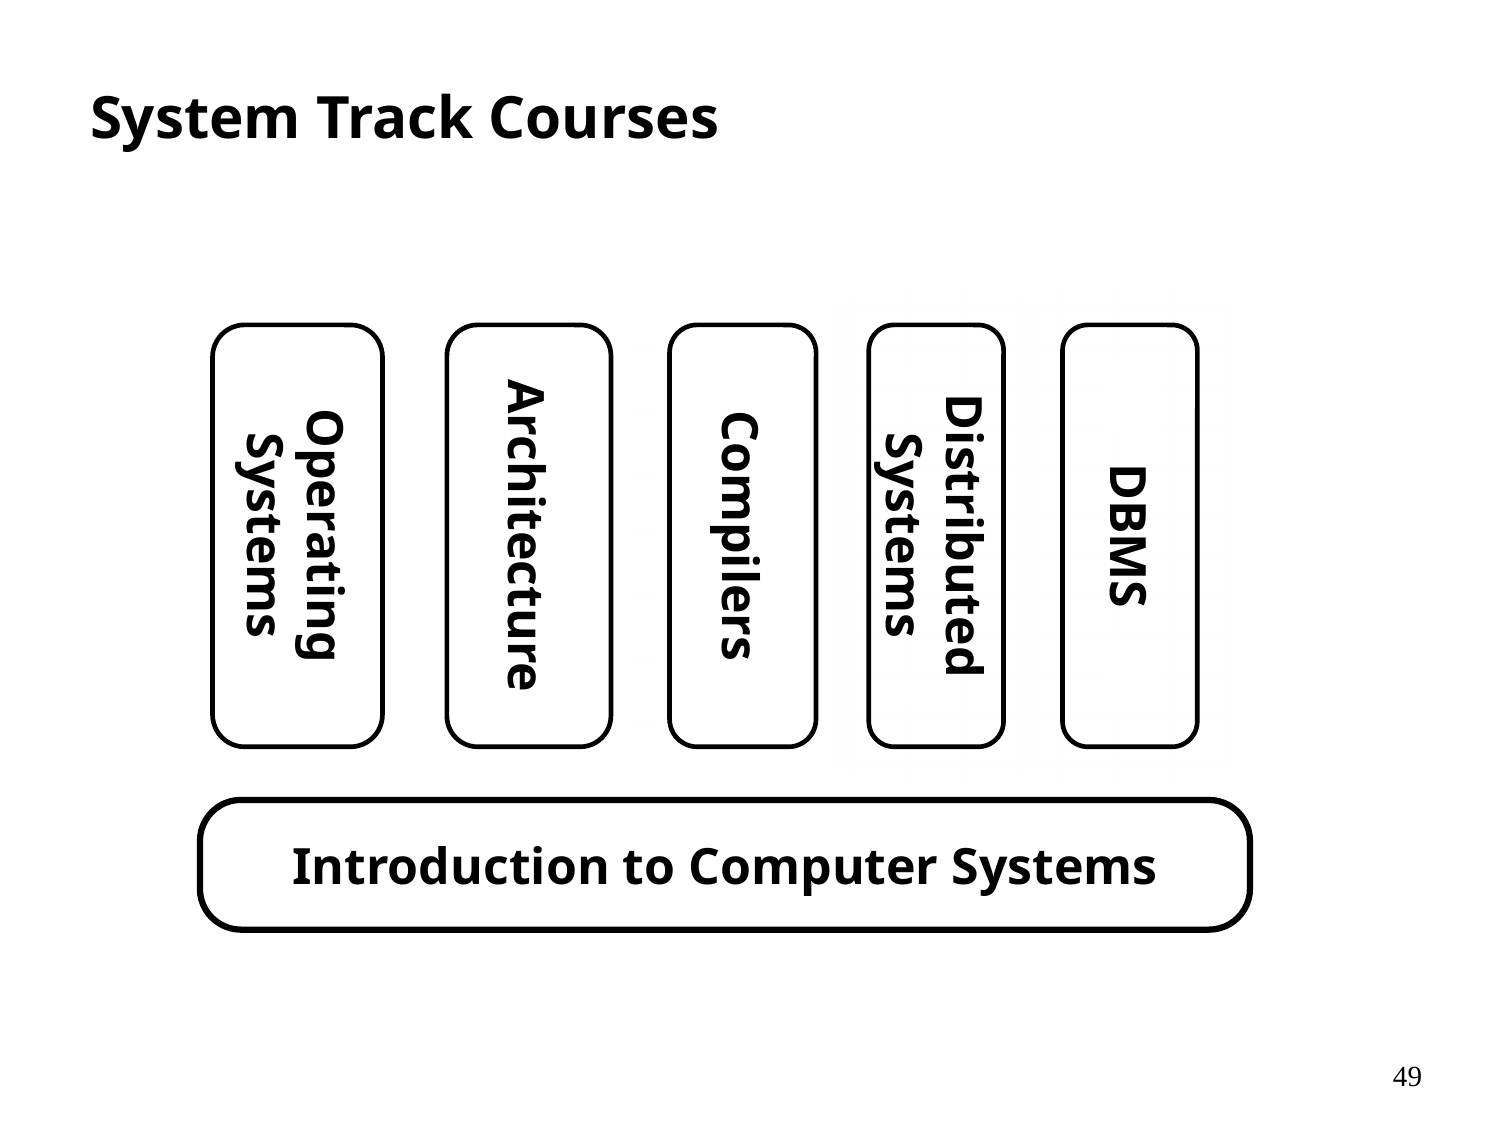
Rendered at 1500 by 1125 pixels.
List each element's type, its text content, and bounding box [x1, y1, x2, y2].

title System Track Courses [75, 62, 1438, 167]
text_box Operating Systems [210, 322, 385, 749]
text_box Distributed Systems [866, 322, 1006, 749]
text_box Compilers [667, 322, 819, 749]
slide_number 49 [1224, 1049, 1438, 1092]
text_box Architecture [444, 322, 614, 749]
text_box Introduction to Computer Systems [197, 797, 1253, 932]
text_box DBMS [1060, 322, 1200, 749]
